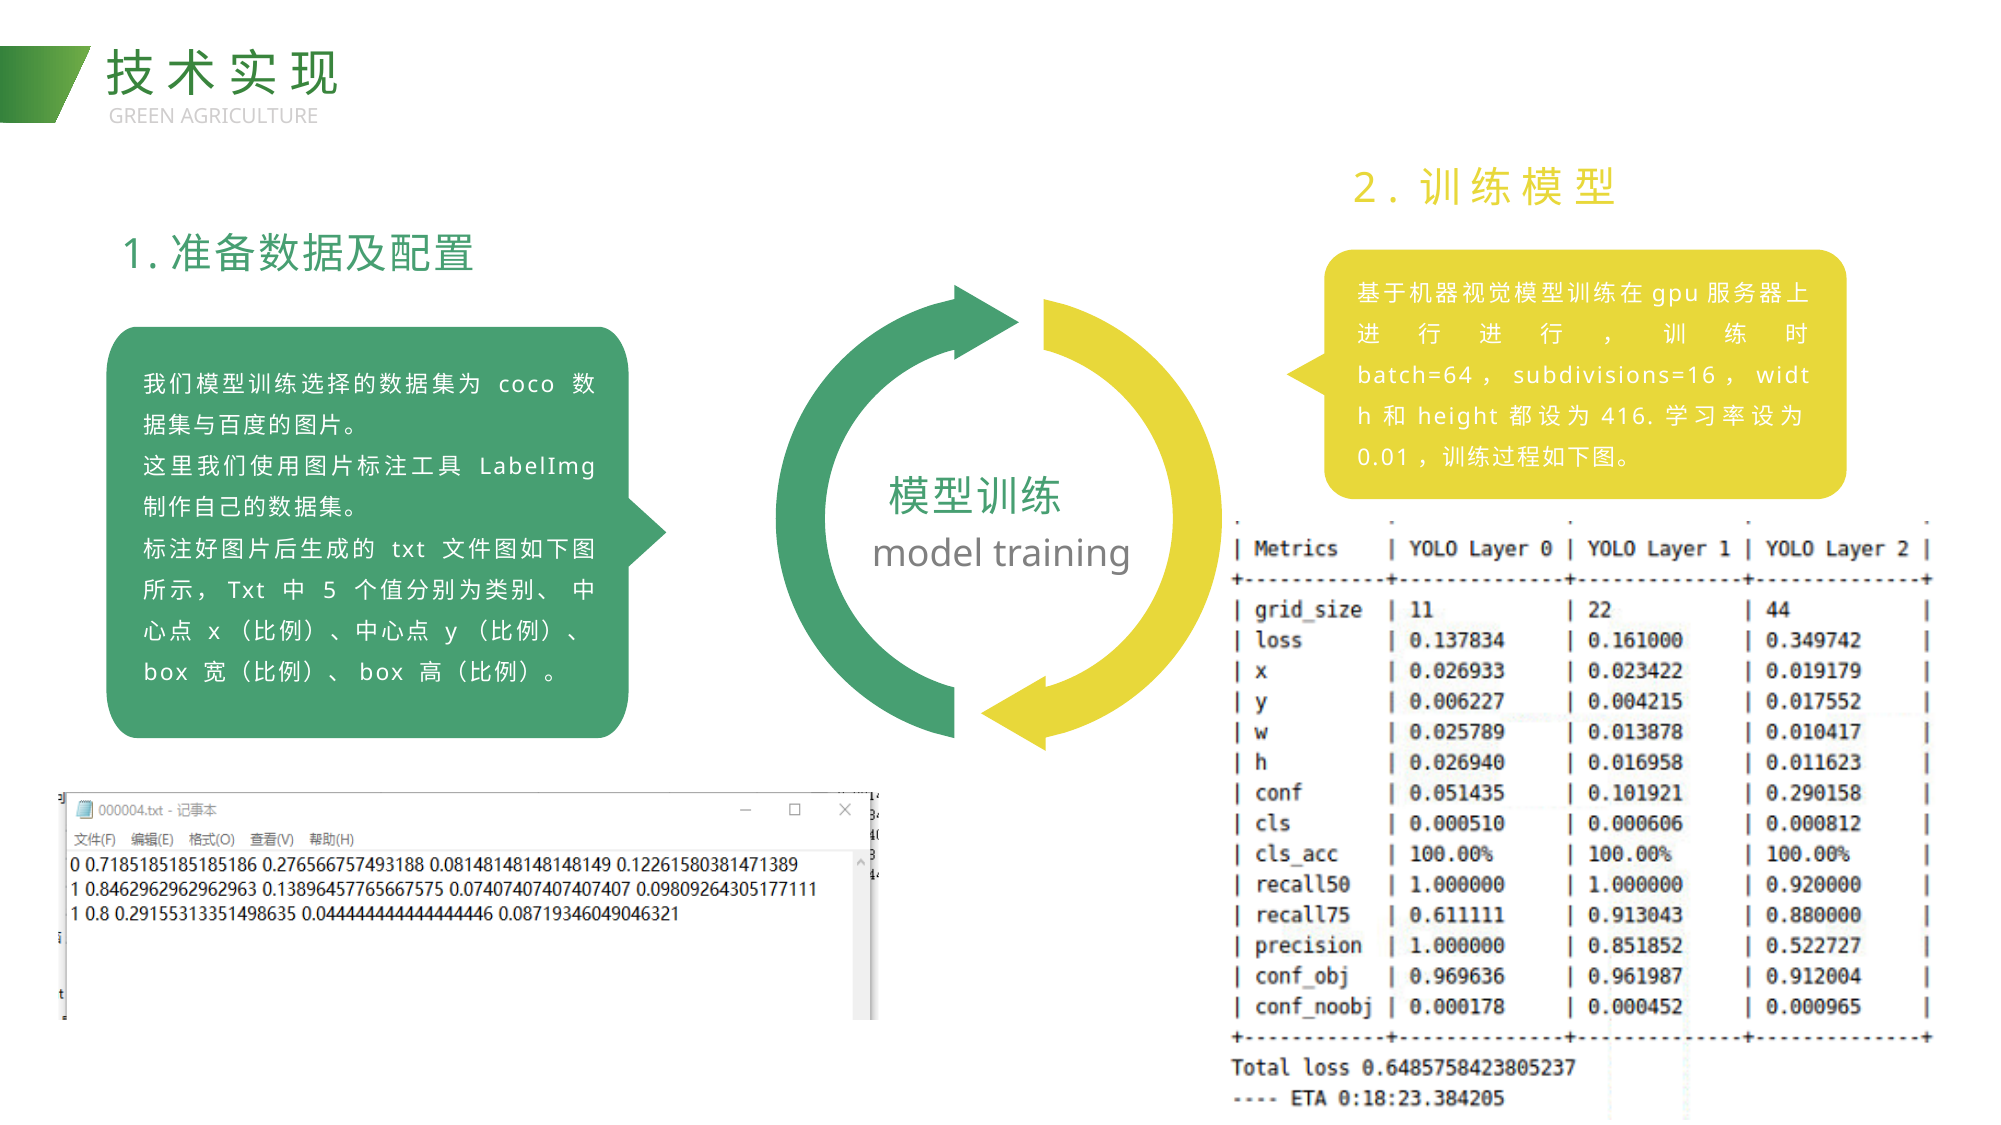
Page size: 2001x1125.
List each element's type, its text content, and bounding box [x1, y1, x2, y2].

text_box 我们模型训练选择的数据集为 coco 数据集与百度的图片。 这里我们使用图片标注工具 LabelImg 制作自己的数据集。 标注好图片后生成的 txt 文件图如下图所示，Txt 中 5 个值分别为类别、 中心点 x（比例）、中心点 y（比例）、box 宽（比例）、box 高（比例）。 [129, 348, 613, 734]
text_box 基于机器视觉模型训练在gpu服务器上进行进行，训练时 batch=64，subdivisions=16，width和height都设为416.学习率设为0.01，训练过程如下图。 [1342, 256, 1826, 519]
text_box 1.准备数据及配置 [106, 219, 587, 285]
text_box 2 . 训 练 模 型 [1338, 144, 1818, 220]
picture [1222, 521, 2000, 1120]
picture [58, 792, 879, 1020]
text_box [775, 284, 1223, 751]
text_box [1284, 248, 1848, 499]
text_box [0, 45, 90, 124]
text_box [105, 325, 668, 740]
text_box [90, 33, 682, 136]
